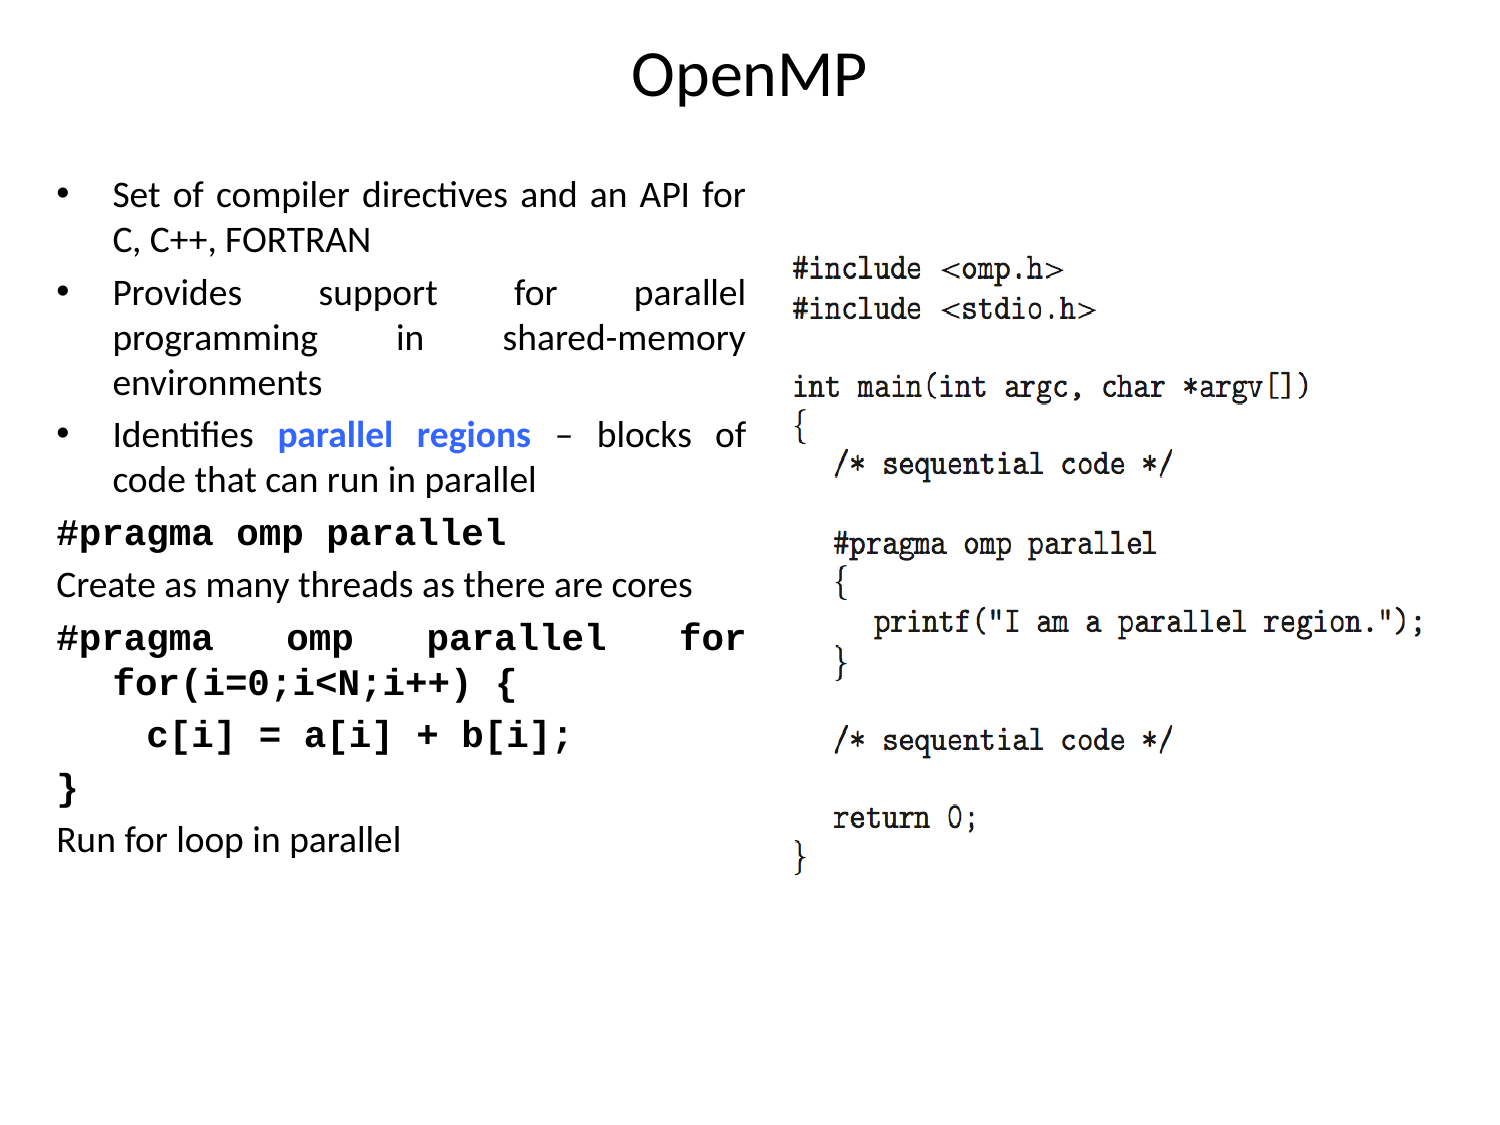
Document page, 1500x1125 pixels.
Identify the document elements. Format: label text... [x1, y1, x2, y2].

picture [758, 241, 1495, 897]
title OpenMP [75, 22, 1425, 118]
list Set of compiler directives and an API for C, C++, FORTRAN Provides support for parallel programming in shared-memory environments Identifies parallel regions – blocks of code that can run in parallel #pragma omp parallel Create as many threads as there are cores #pragma omp parallel for for(i=0;i<N;i++) { c[i] = a[i] + b[i]; } Run for loop in parallel [41, 162, 762, 1059]
